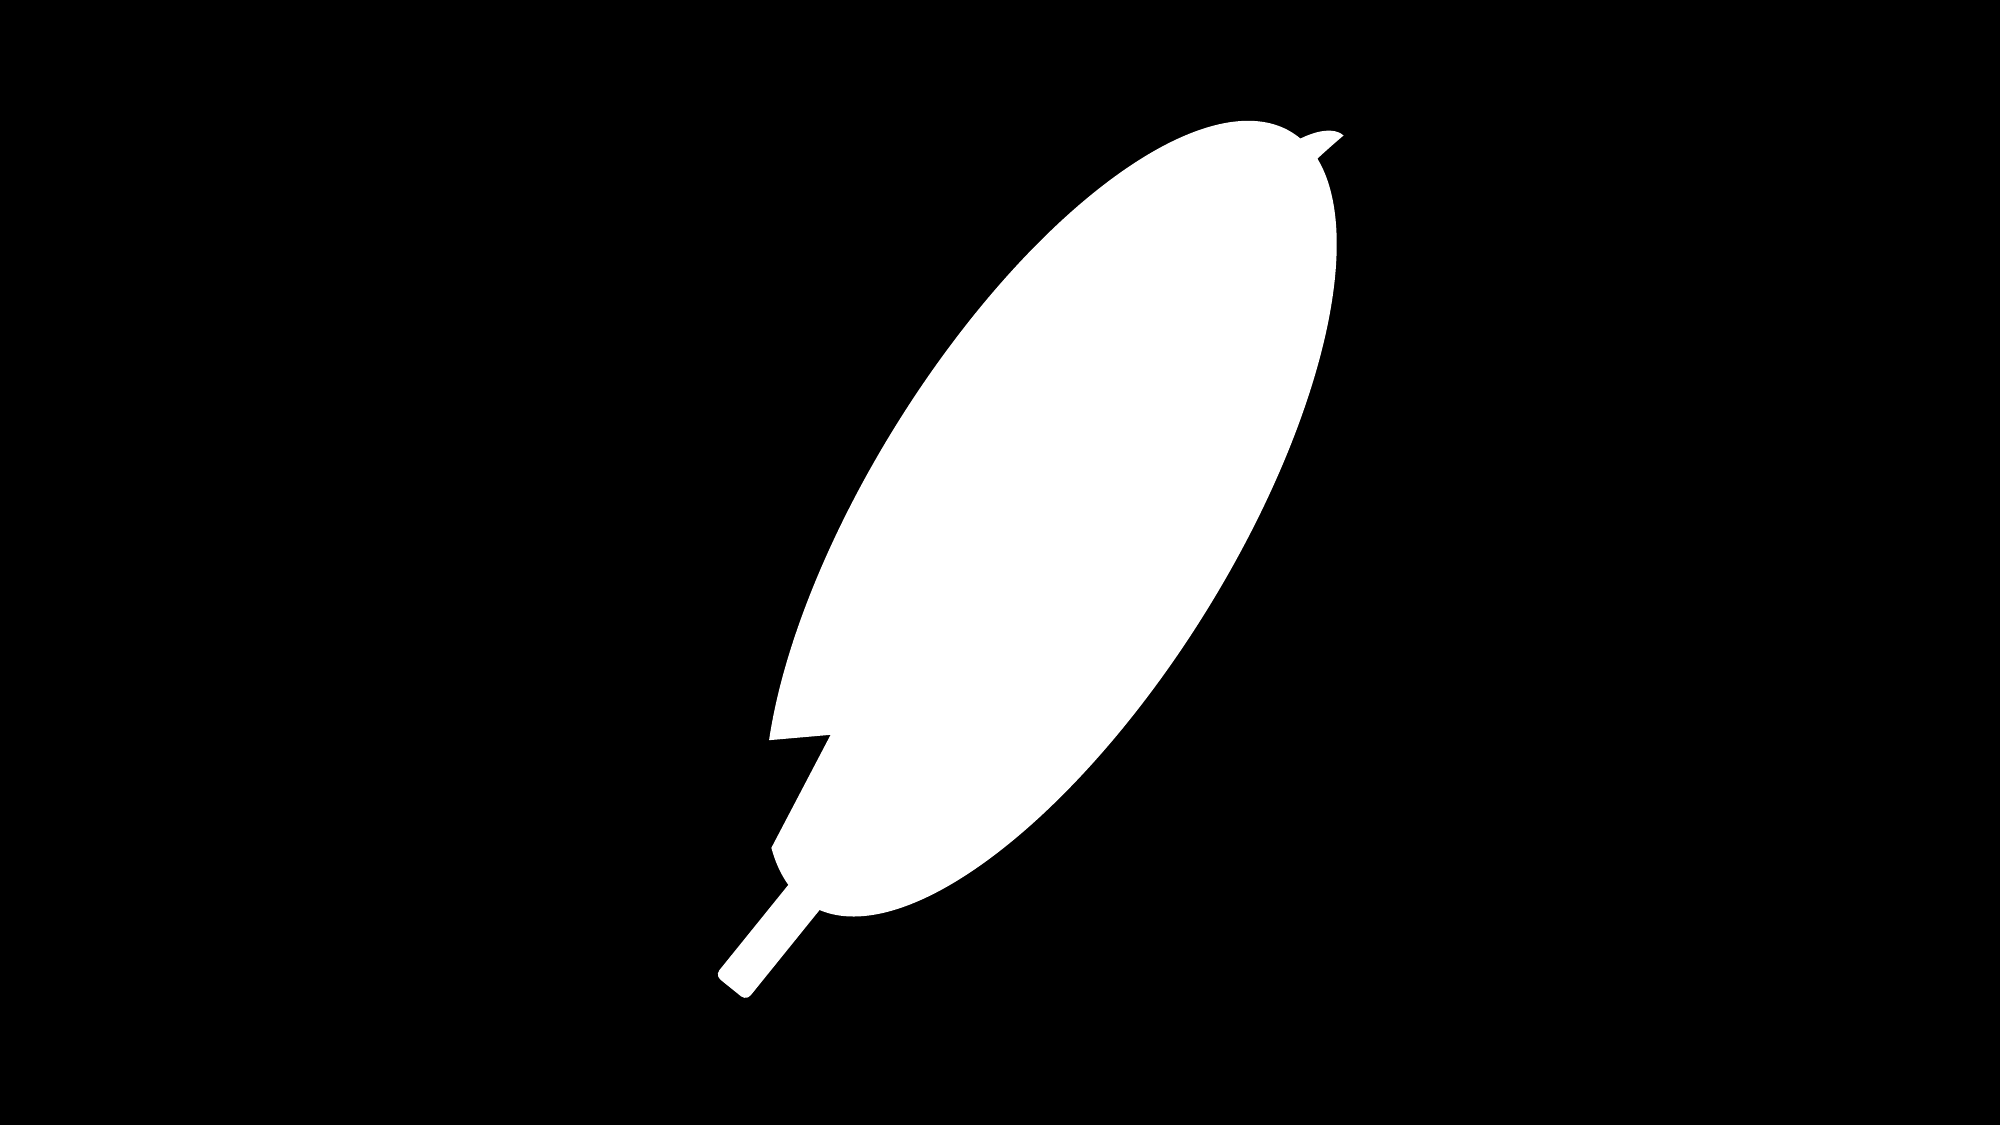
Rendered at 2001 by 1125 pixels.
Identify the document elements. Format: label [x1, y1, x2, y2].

text_box [762, 63, 1269, 1007]
